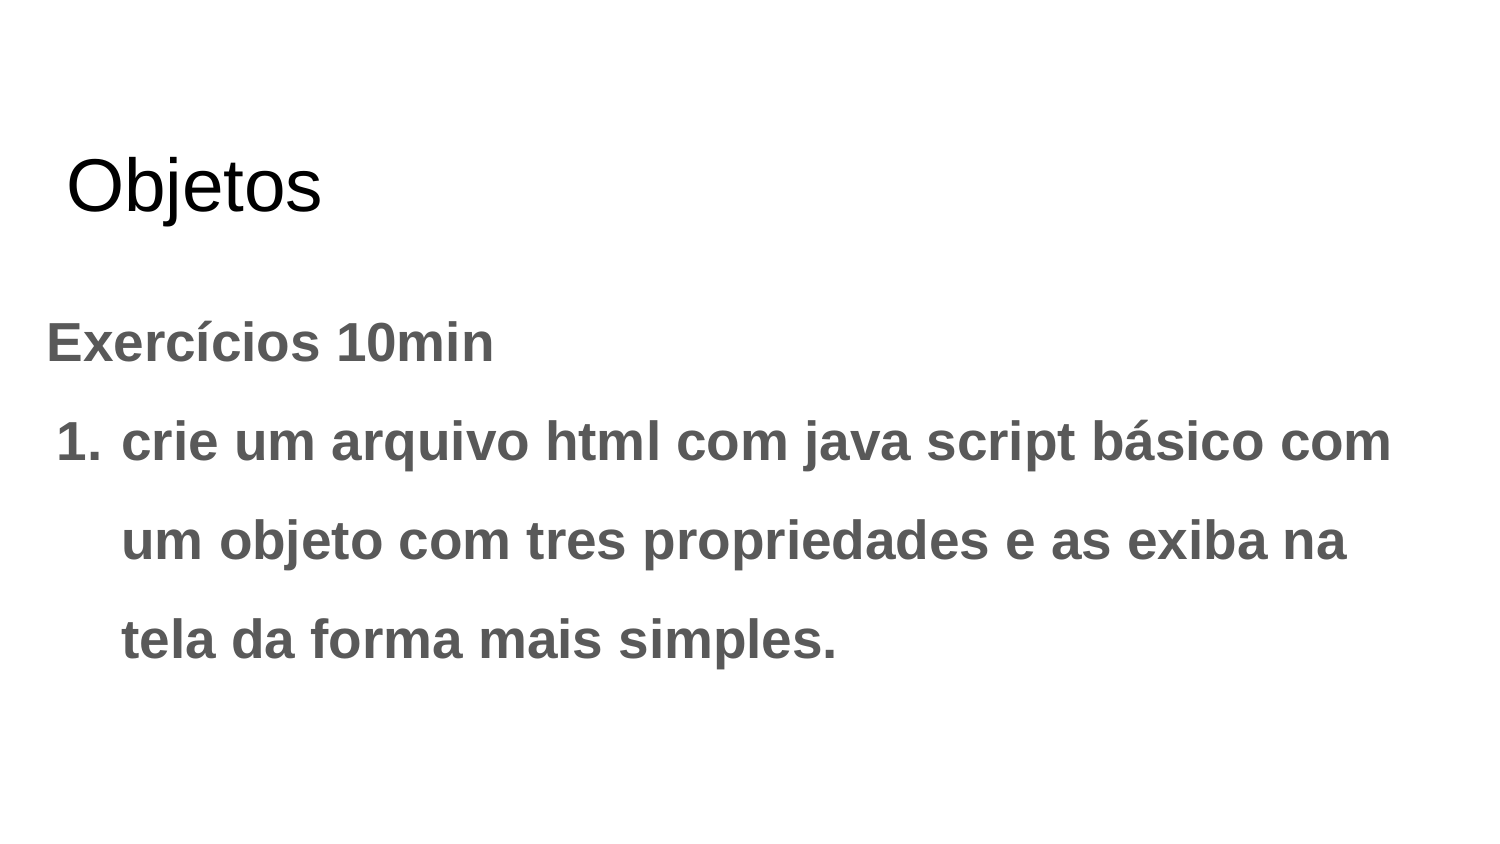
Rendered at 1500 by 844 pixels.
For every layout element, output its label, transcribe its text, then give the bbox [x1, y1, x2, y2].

title Objetos [51, 122, 1449, 242]
subtitle Exercícios 10min crie um arquivo html com java script básico com um objeto com tres propriedades e as exiba na tela da forma mais simples. [31, 258, 1430, 422]
